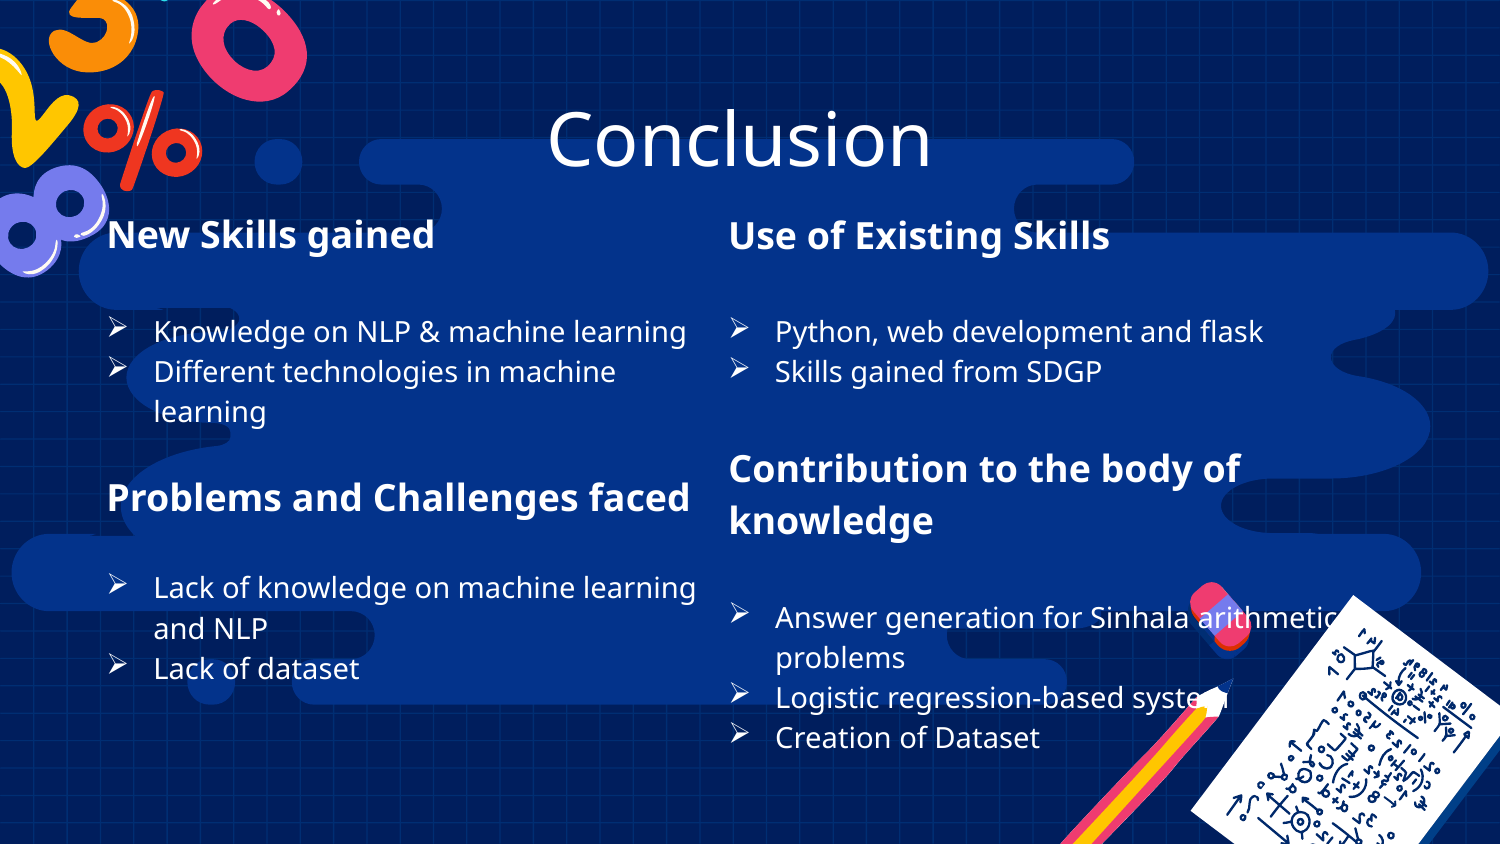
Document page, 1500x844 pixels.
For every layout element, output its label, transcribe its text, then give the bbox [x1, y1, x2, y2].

text_box Contribution to the body of knowledge Answer generation for Sinhala arithmetic problems Logistic regression-based system Creation of Dataset [713, 453, 1382, 792]
text_box Use of Existing Skills Python, web development and flask Skills gained from SDGP [713, 200, 1500, 394]
title Conclusion [165, 73, 1335, 201]
text_box Problems and Challenges faced Lack of knowledge on machine learning and NLP Lack of dataset [91, 440, 714, 712]
subtitle New Skills gained Knowledge on NLP & machine learning Different technologies in machine learning [91, 219, 740, 413]
